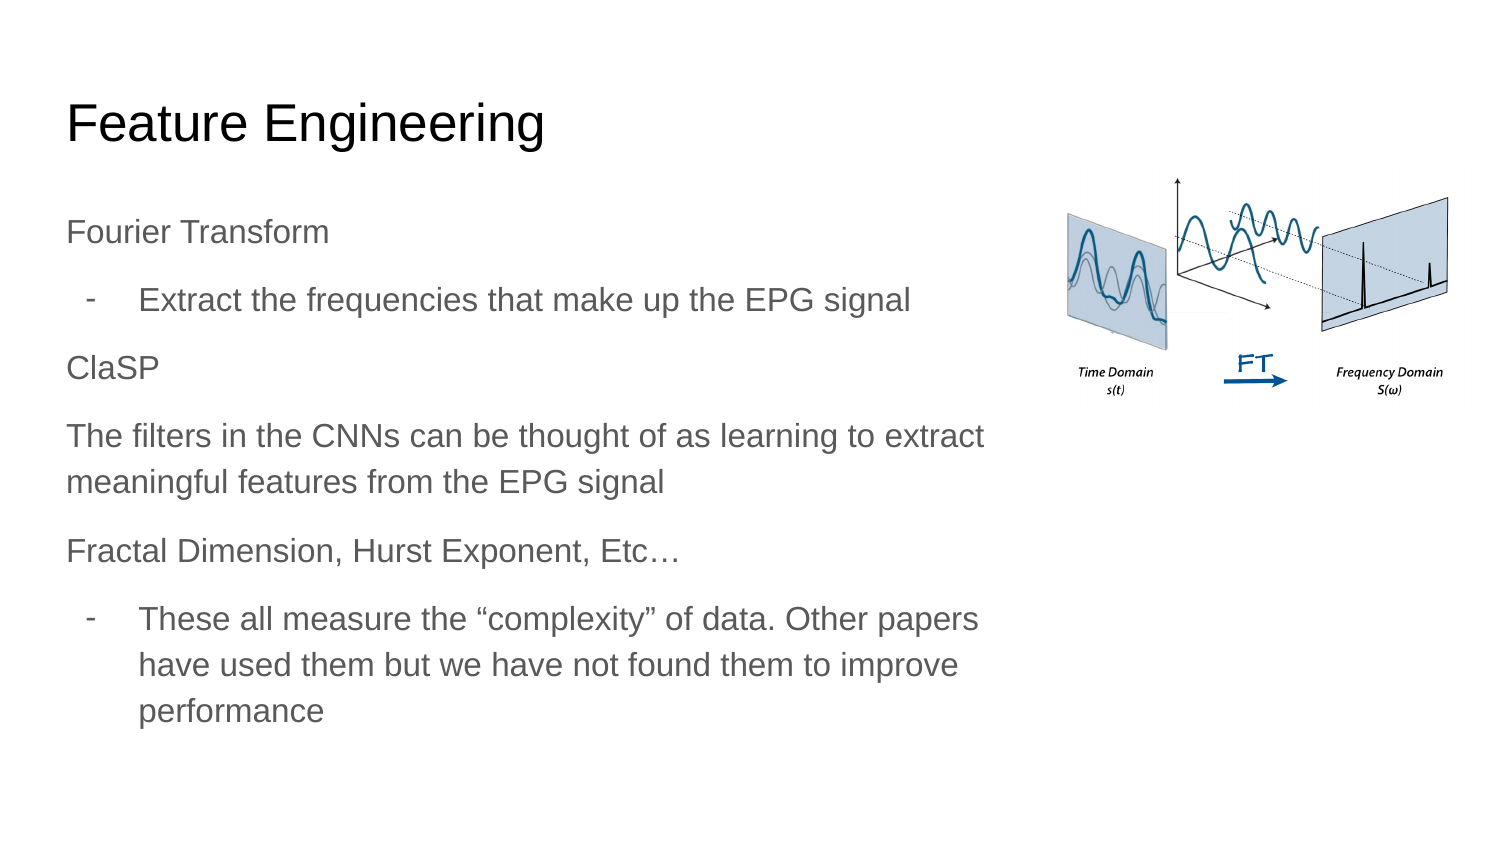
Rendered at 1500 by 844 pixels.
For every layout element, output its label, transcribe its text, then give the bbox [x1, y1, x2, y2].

picture [1050, 166, 1472, 411]
list Fourier Transform Extract the frequencies that make up the EPG signal ClaSP The filters in the CNNs can be thought of as learning to extract meaningful features from the EPG signal Fractal Dimension, Hurst Exponent, Etc… These all measure the “complexity” of data. Other papers have used them but we have not found them to improve performance [51, 189, 1027, 750]
title Feature Engineering [51, 72, 1449, 167]
